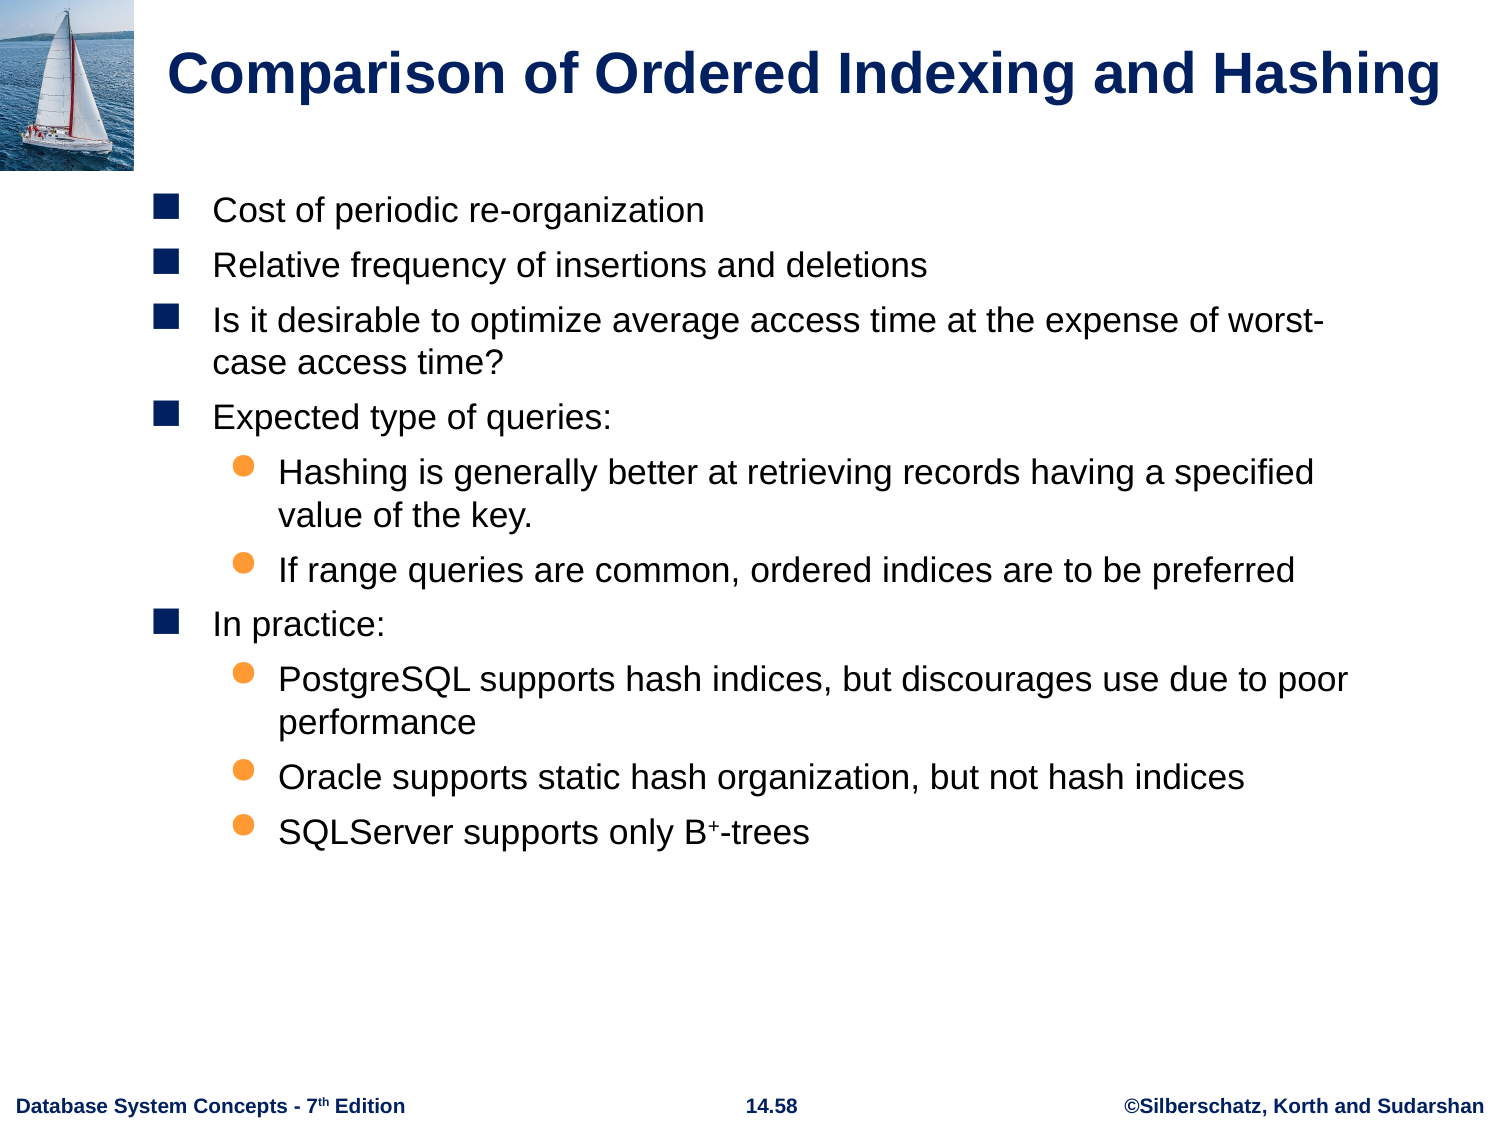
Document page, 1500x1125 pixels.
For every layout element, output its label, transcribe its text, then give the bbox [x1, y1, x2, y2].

list Cost of periodic re-organization Relative frequency of insertions and deletions Is it desirable to optimize average access time at the expense of worst-case access time? Expected type of queries: Hashing is generally better at retrieving records having a specified value of the key. If range queries are common, ordered indices are to be preferred In practice: PostgreSQL supports hash indices, but discourages use due to poor performance Oracle supports static hash organization, but not hash indices SQLServer supports only B+-trees [141, 179, 1391, 984]
title Comparison of Ordered Indexing and Hashing [60, 37, 1500, 113]
picture [0, 0, 134, 171]
